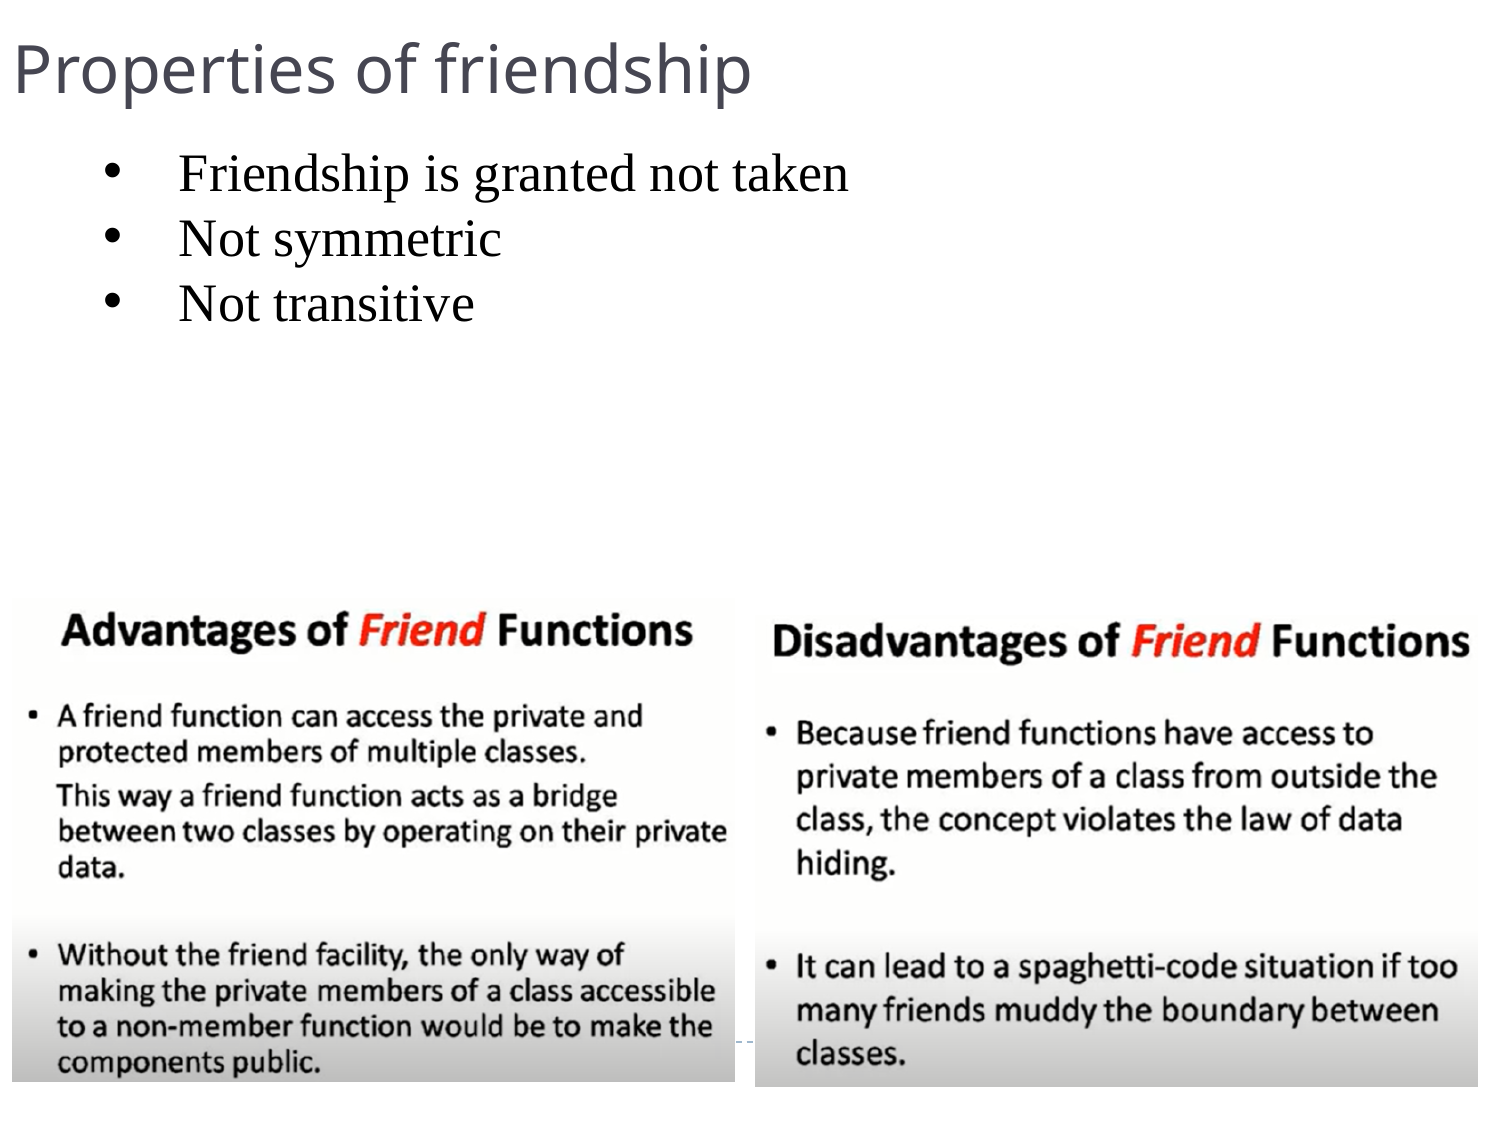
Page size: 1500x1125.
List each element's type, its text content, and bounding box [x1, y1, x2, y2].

list Friendship is granted not taken Not symmetric Not transitive [104, 137, 1396, 335]
picture [755, 615, 1479, 1087]
title Properties of friendship [12, 26, 1488, 108]
picture [12, 598, 735, 1083]
